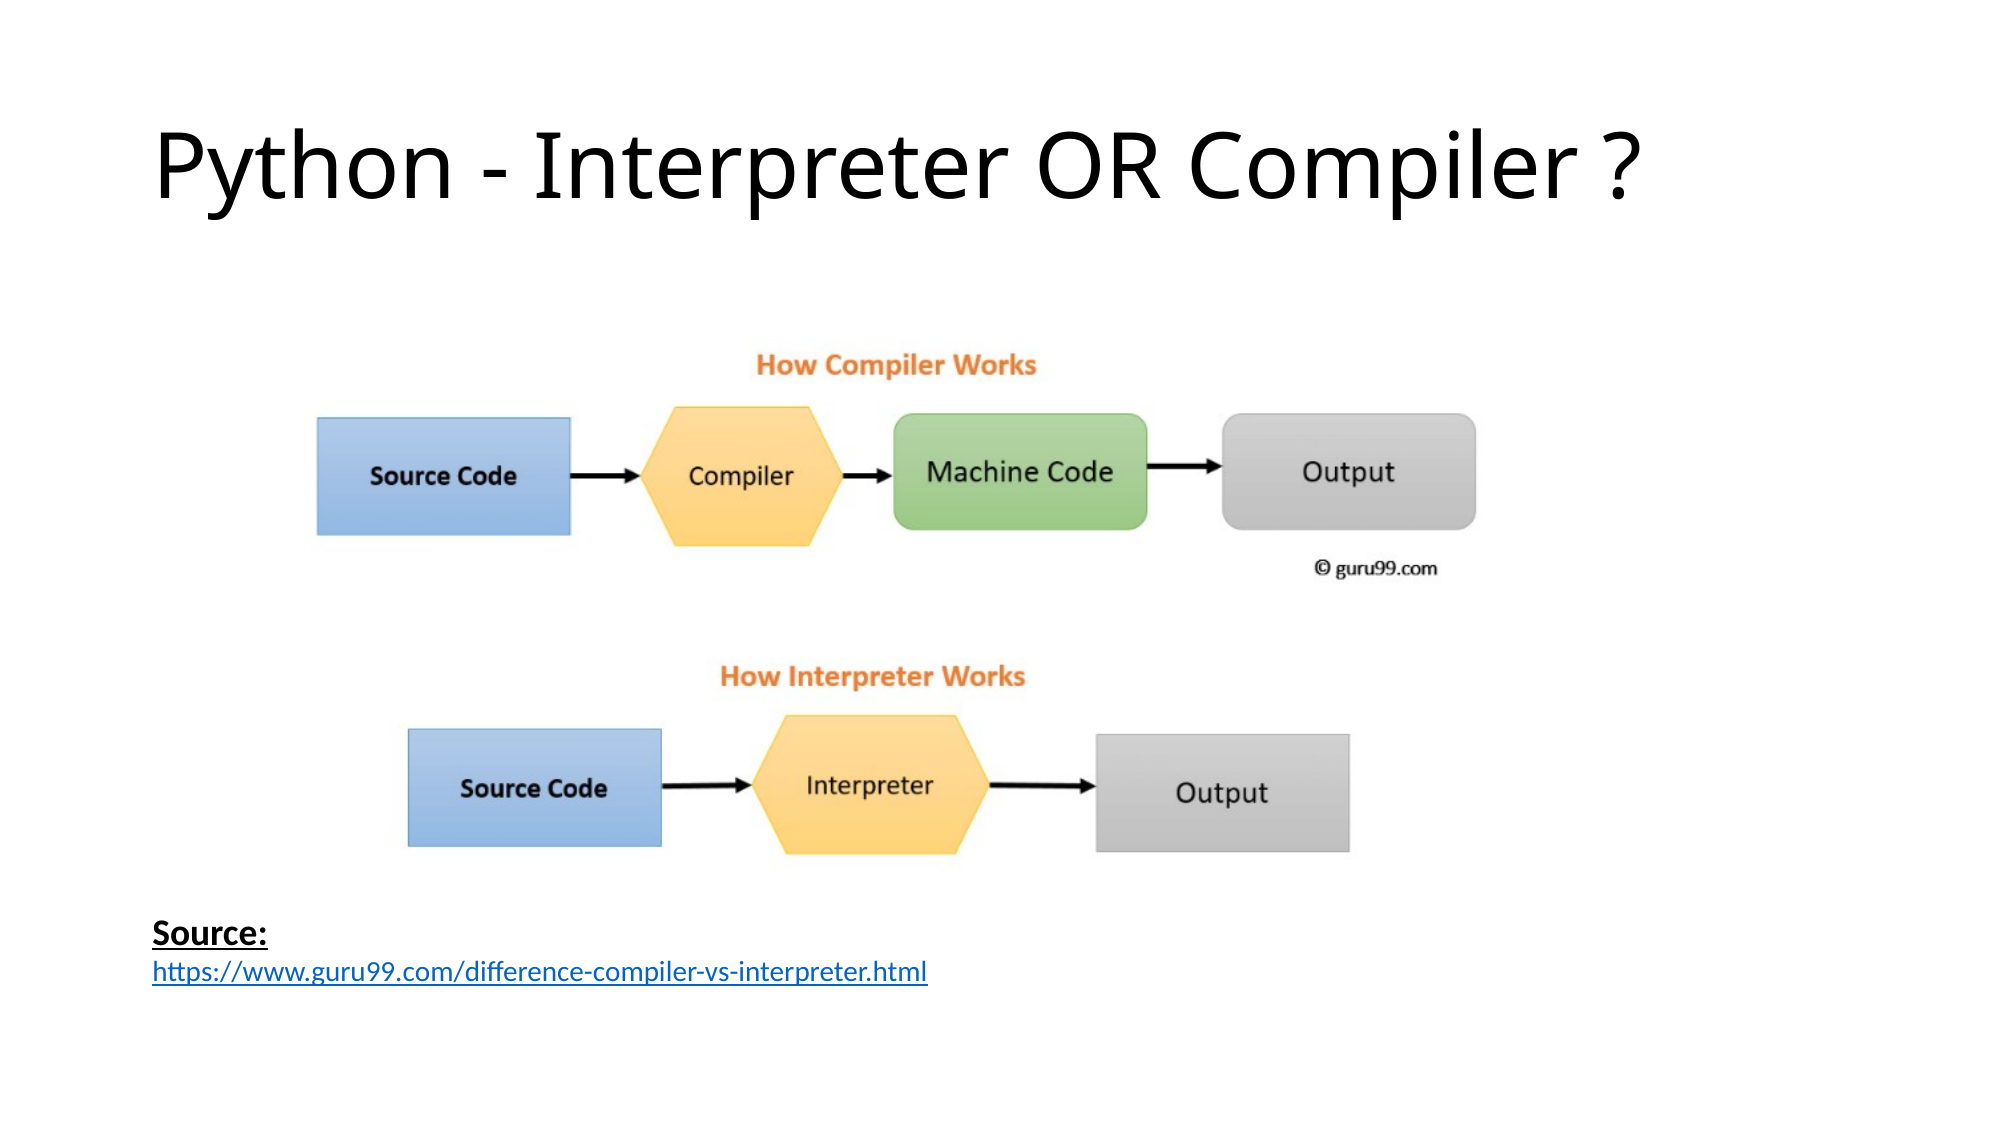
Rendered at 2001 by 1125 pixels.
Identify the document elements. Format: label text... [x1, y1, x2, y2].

title Python - Interpreter OR Compiler ? [137, 59, 1863, 278]
text_box Source: https://www.guru99.com/difference-compiler-vs-interpreter.html [137, 900, 1138, 995]
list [303, 339, 1488, 879]
